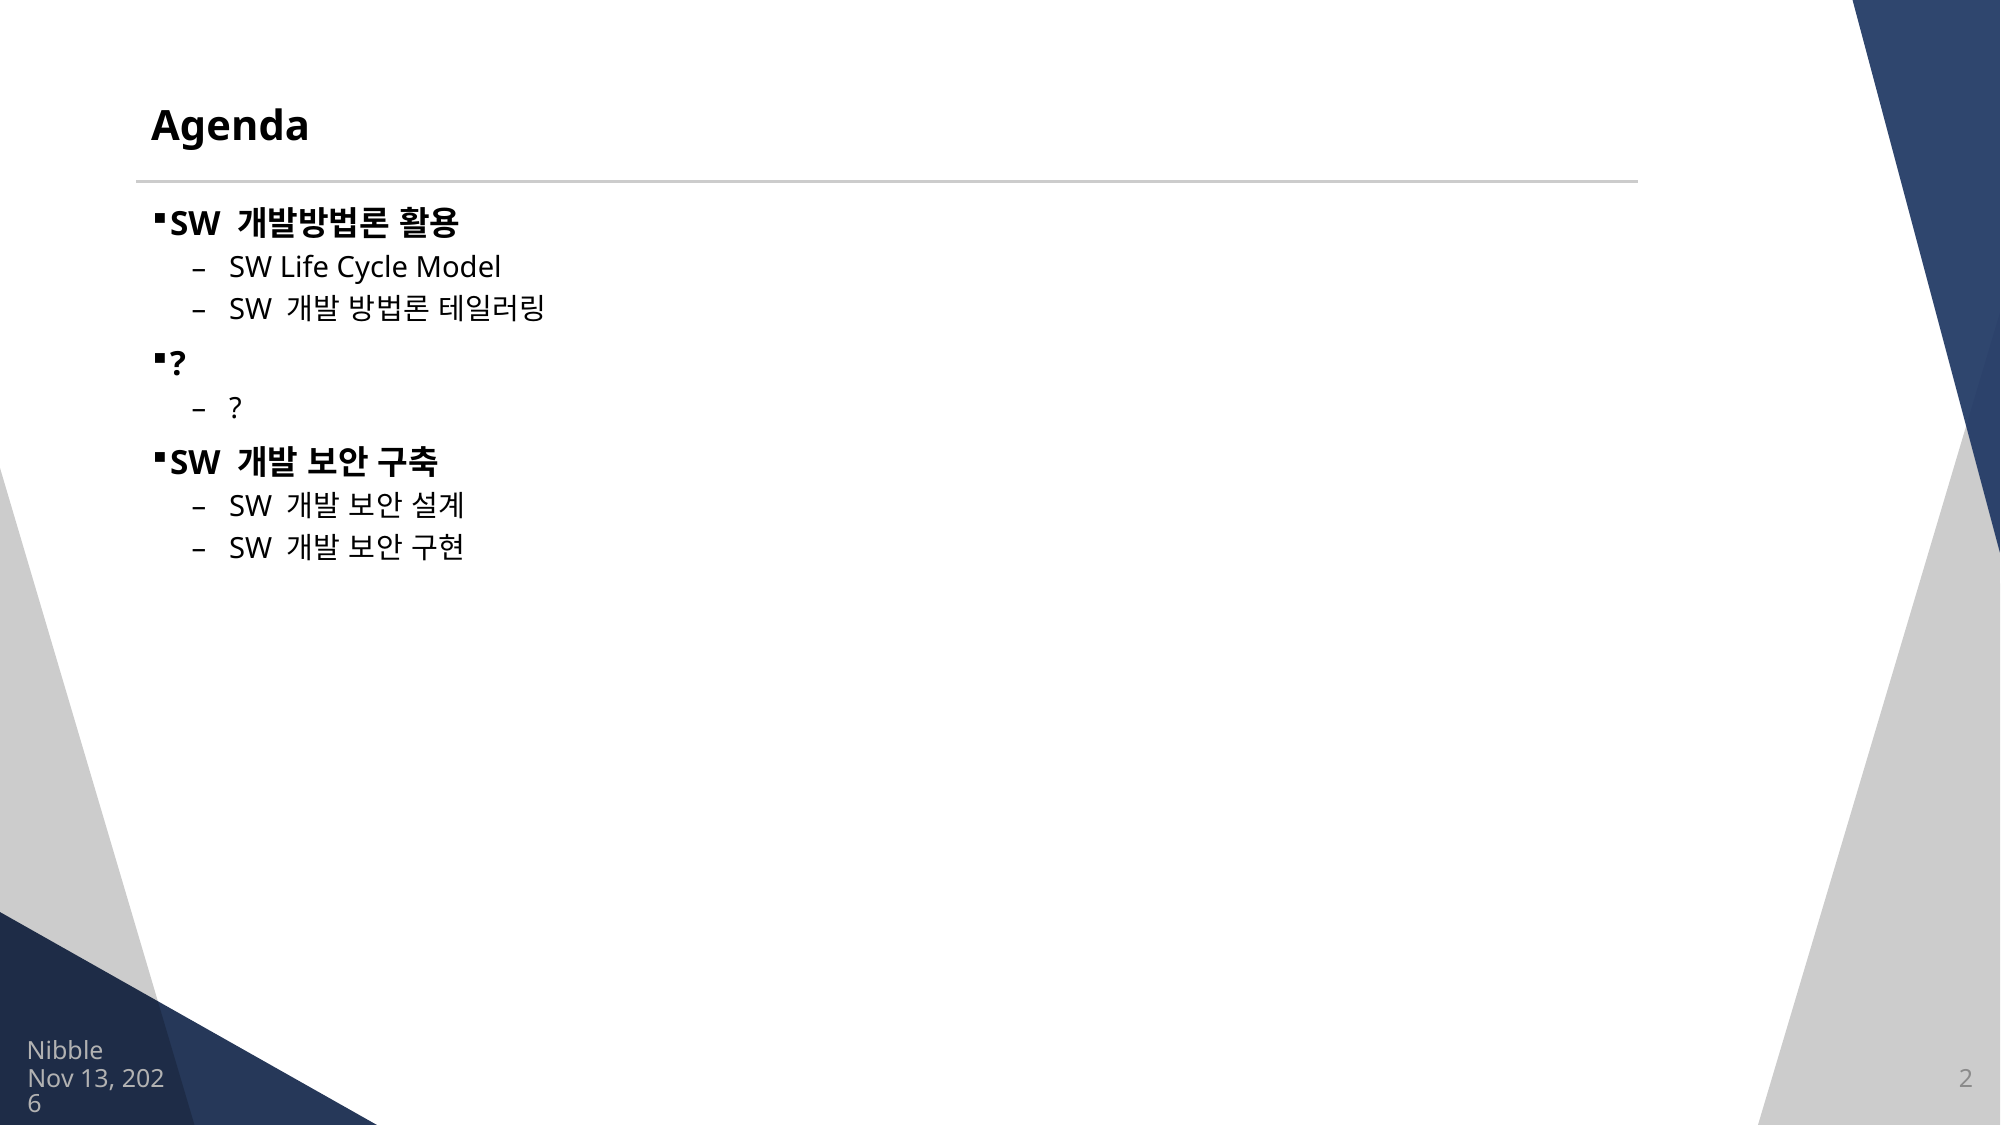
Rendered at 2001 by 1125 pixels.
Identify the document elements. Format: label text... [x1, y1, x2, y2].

footer Nibble [11, 1020, 248, 1080]
slide_number 2 [1923, 1050, 1989, 1110]
title Agenda [135, 72, 1861, 182]
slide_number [12, 1049, 190, 1110]
list SW 개발방법론 활용 SW Life Cycle Model SW 개발 방법론 테일러링 ? ? SW 개발 보안 구축 SW 개발 보안 설계 SW 개발 보안 구현 [137, 199, 988, 1021]
